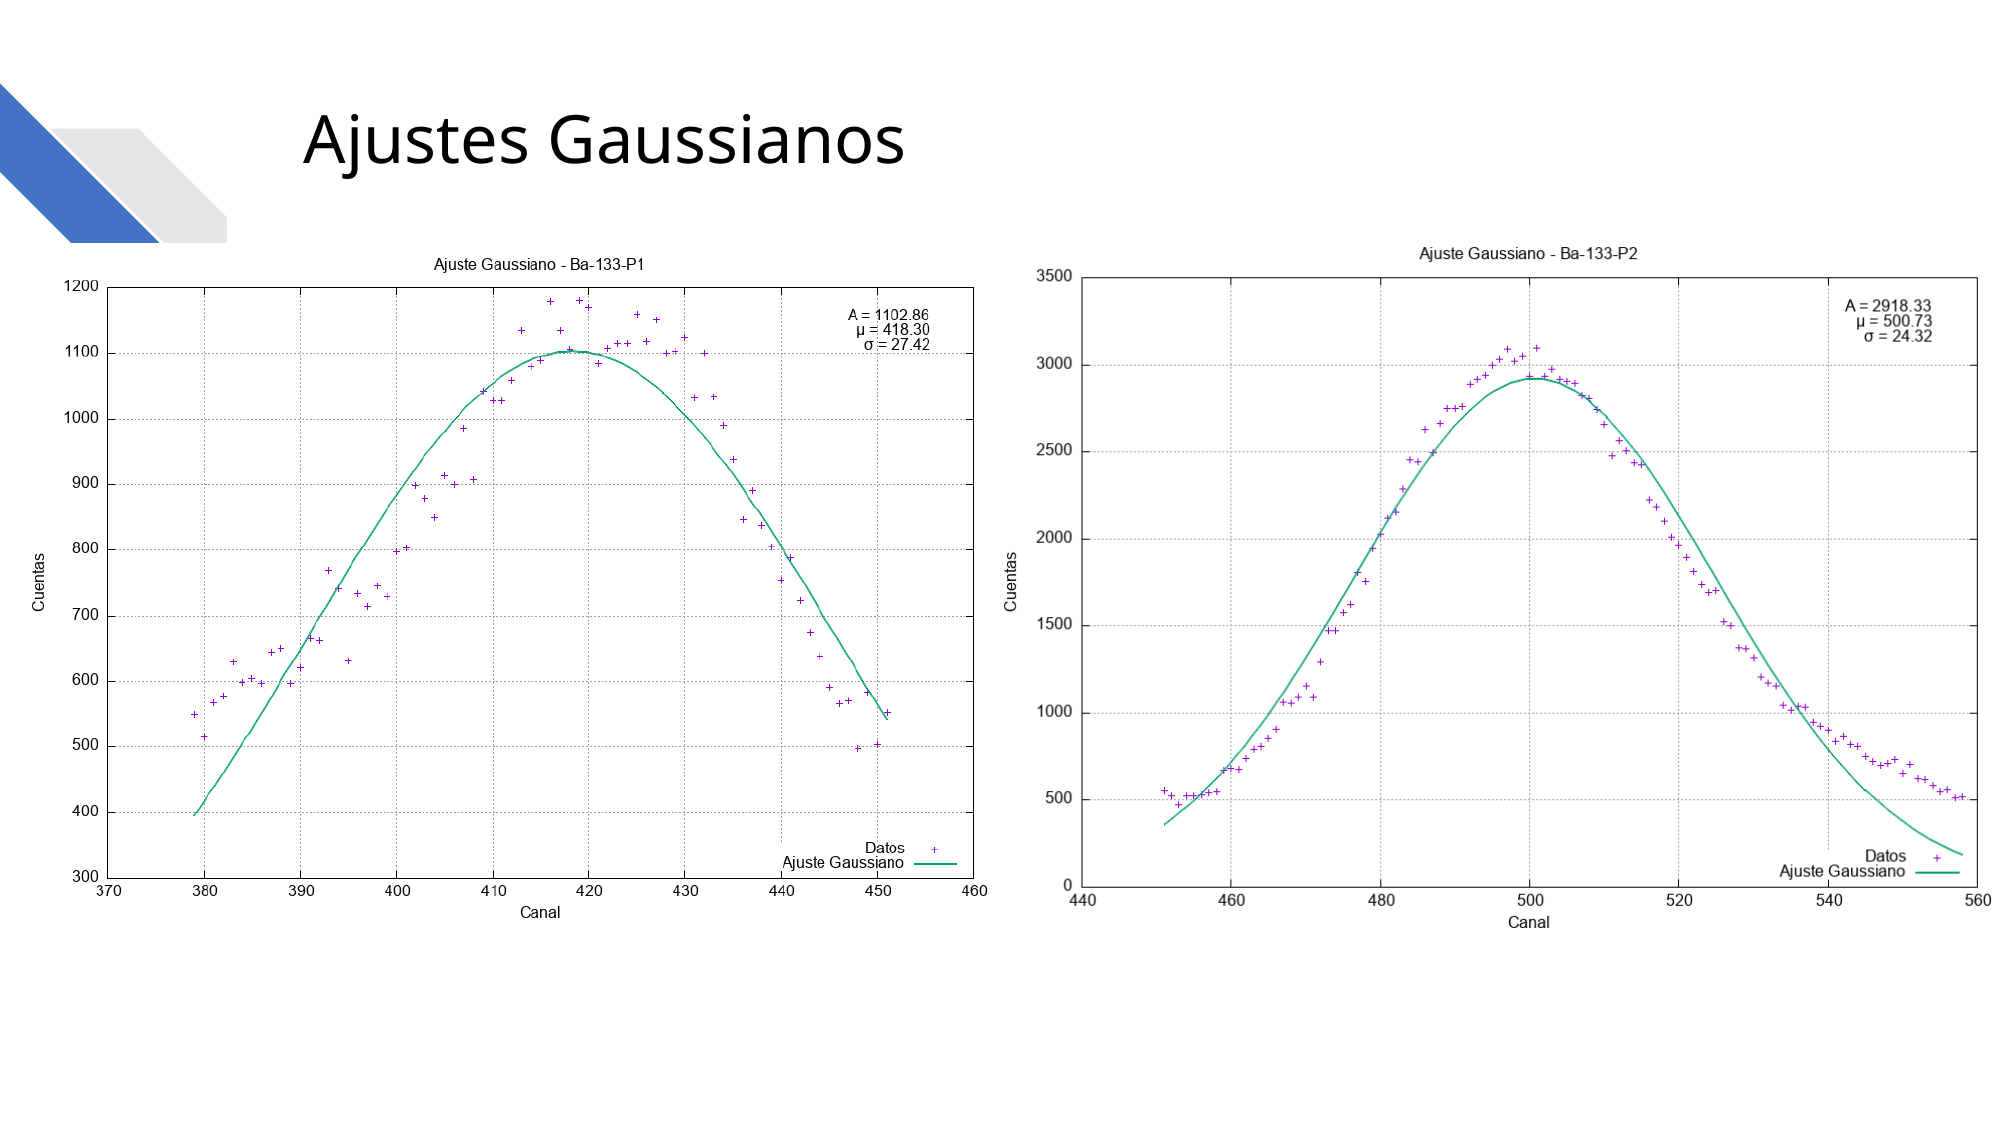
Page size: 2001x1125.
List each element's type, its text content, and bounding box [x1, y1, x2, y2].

picture [26, 232, 2000, 936]
title Ajustes Gaussianos [283, 86, 1824, 243]
